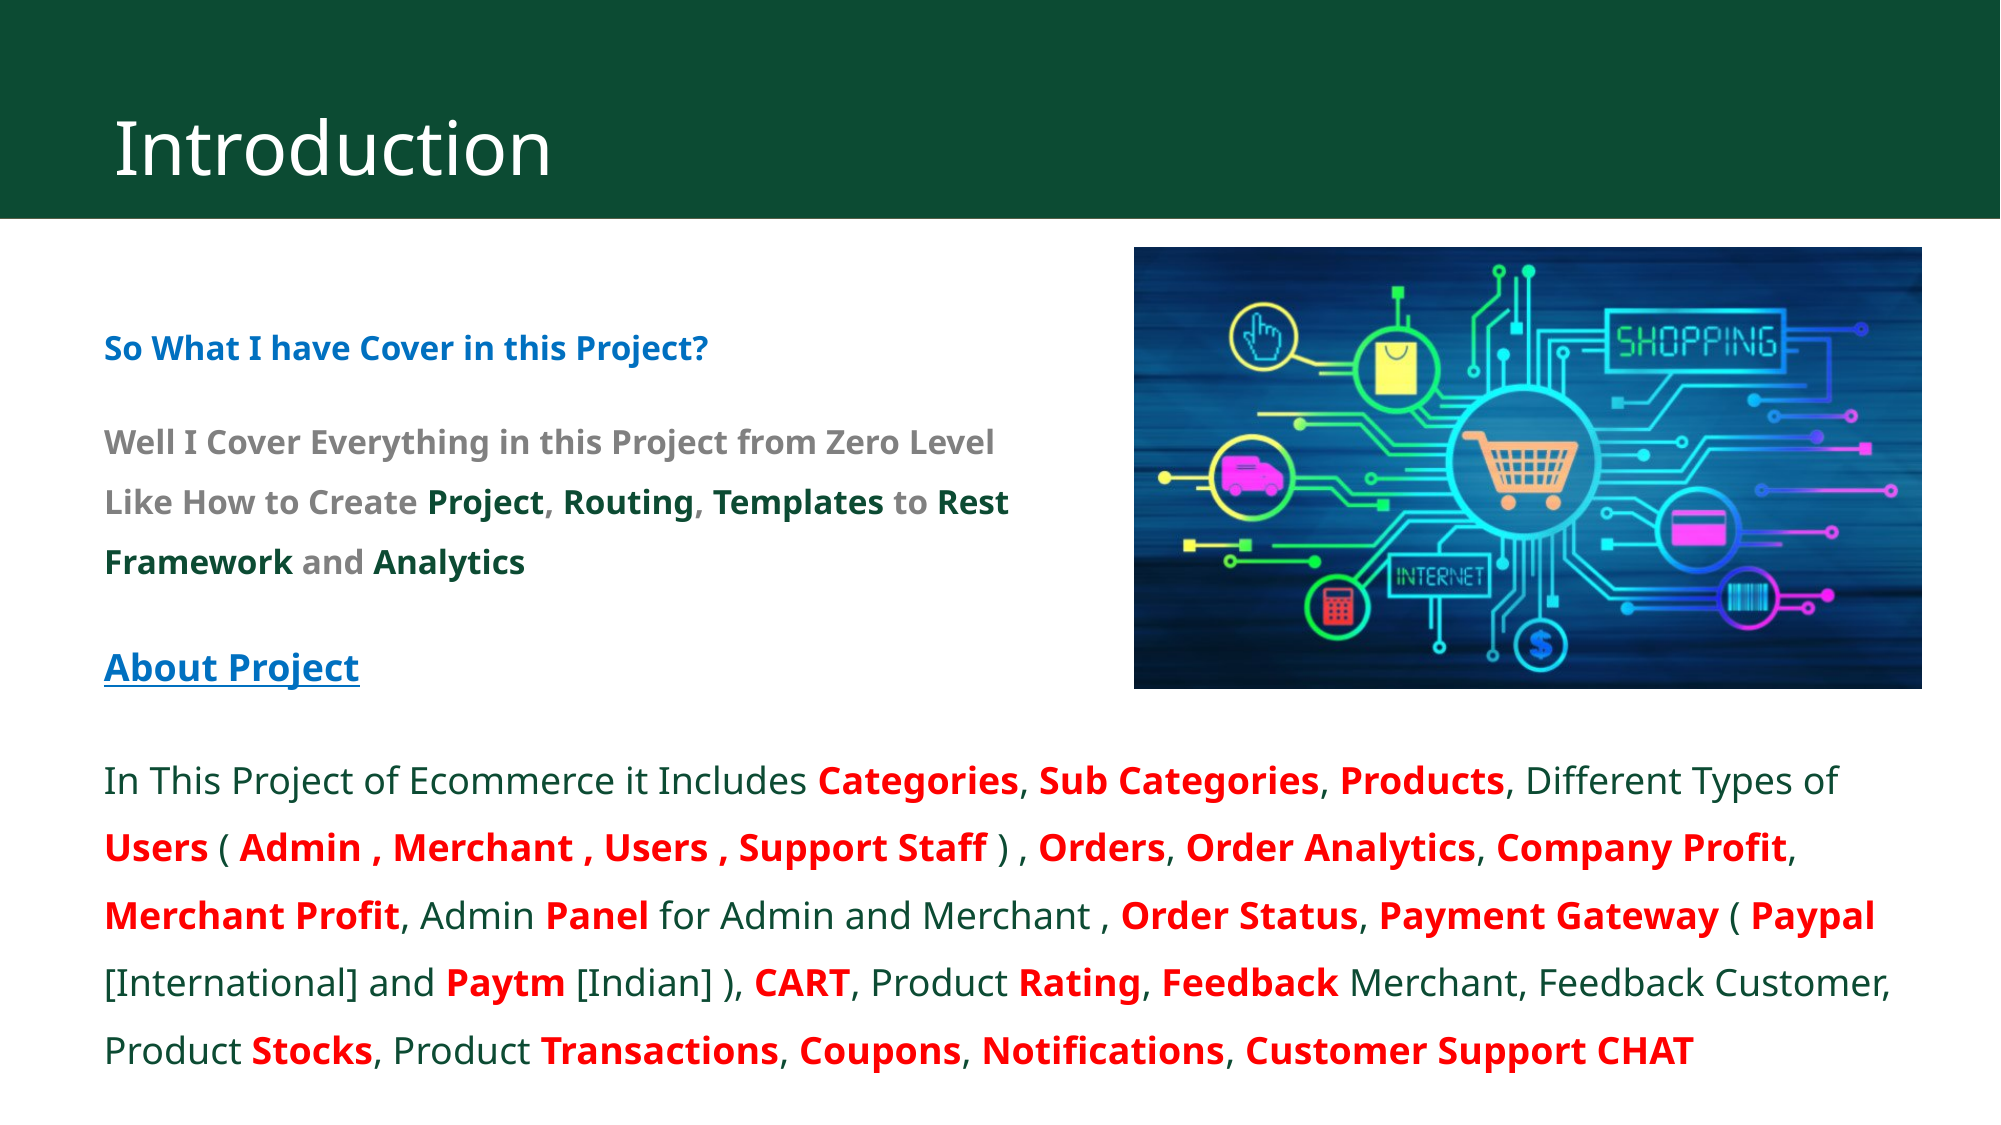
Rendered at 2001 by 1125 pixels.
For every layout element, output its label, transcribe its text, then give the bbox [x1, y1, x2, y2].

text_box About Project In This Project of Ecommerce it Includes Categories, Sub Categories, Products, Different Types of Users ( Admin , Merchant , Users , Support Staff ) , Orders, Order Analytics, Company Profit, Merchant Profit, Admin Panel for Admin and Merchant , Order Status, Payment Gateway ( Paypal [International] and Paytm [Indian] ), CART, Product Rating, Feedback Merchant, Feedback Customer, Product Stocks, Product Transactions, Coupons, Notifications, Customer Support CHAT [89, 636, 1948, 1124]
list So What I have Cover in this Project? Well I Cover Everything in this Project from Zero Level Like How to Create Project, Routing, Templates to Rest Framework and Analytics [89, 299, 1028, 636]
picture [1134, 247, 1922, 689]
title Introduction [99, 0, 1863, 199]
